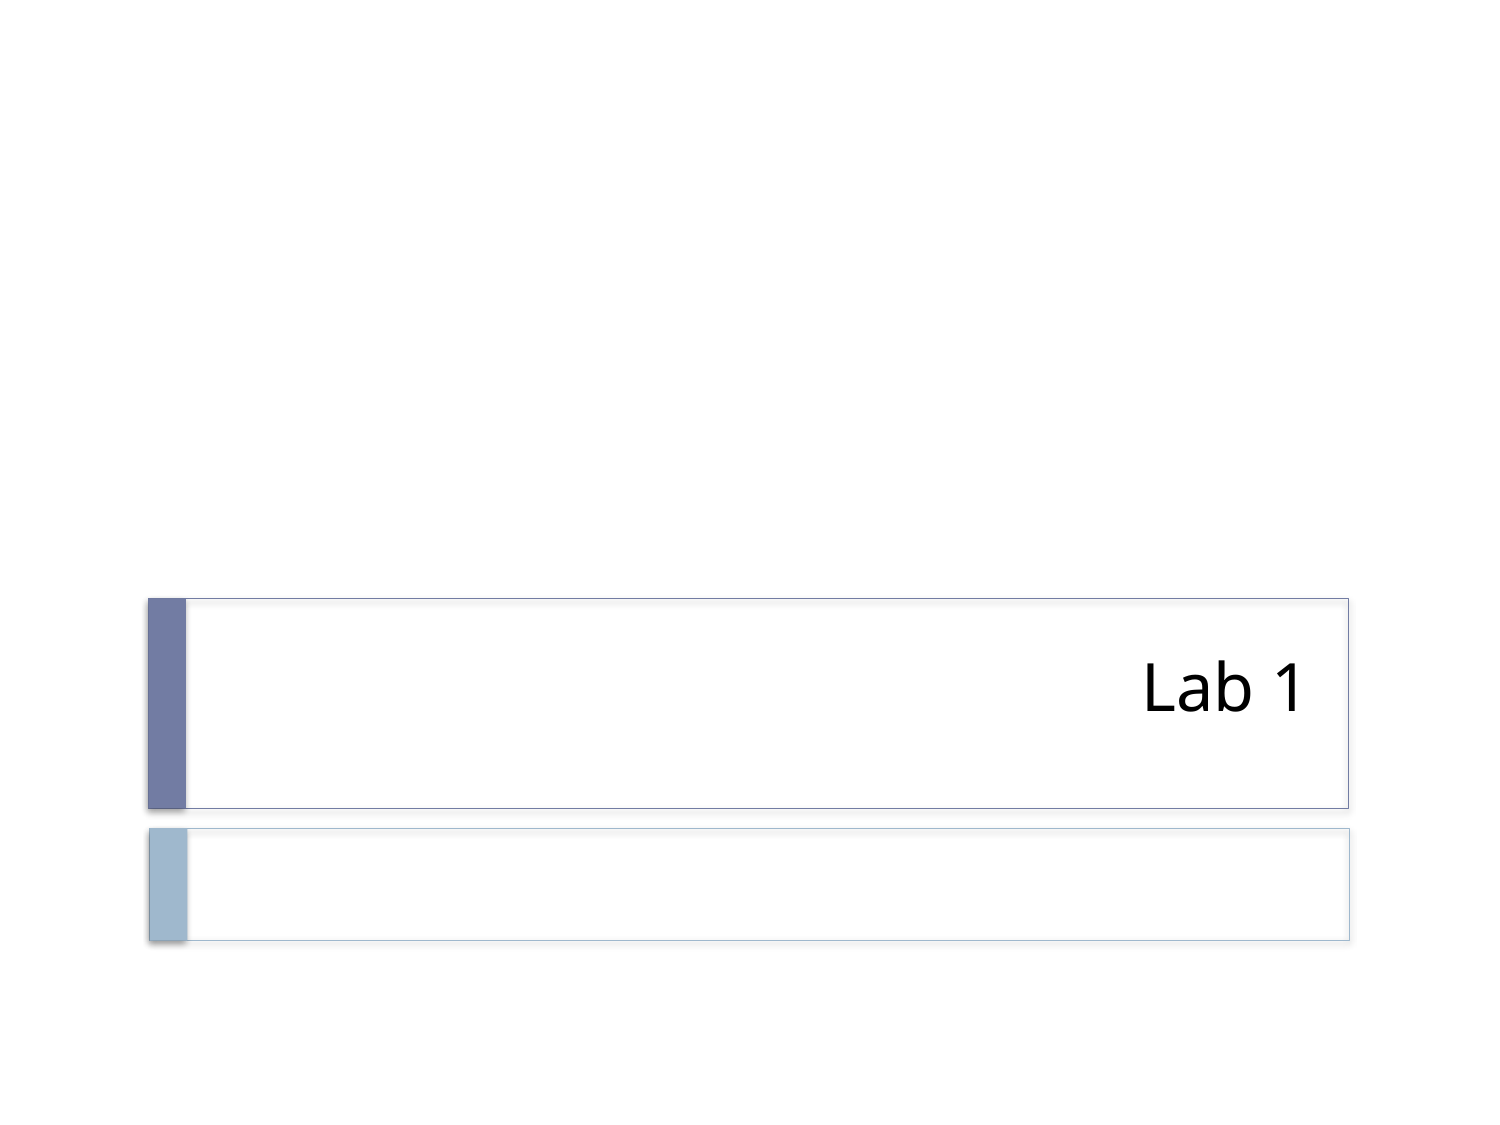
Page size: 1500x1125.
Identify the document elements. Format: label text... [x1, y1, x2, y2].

title Lab 1 [200, 637, 1325, 800]
